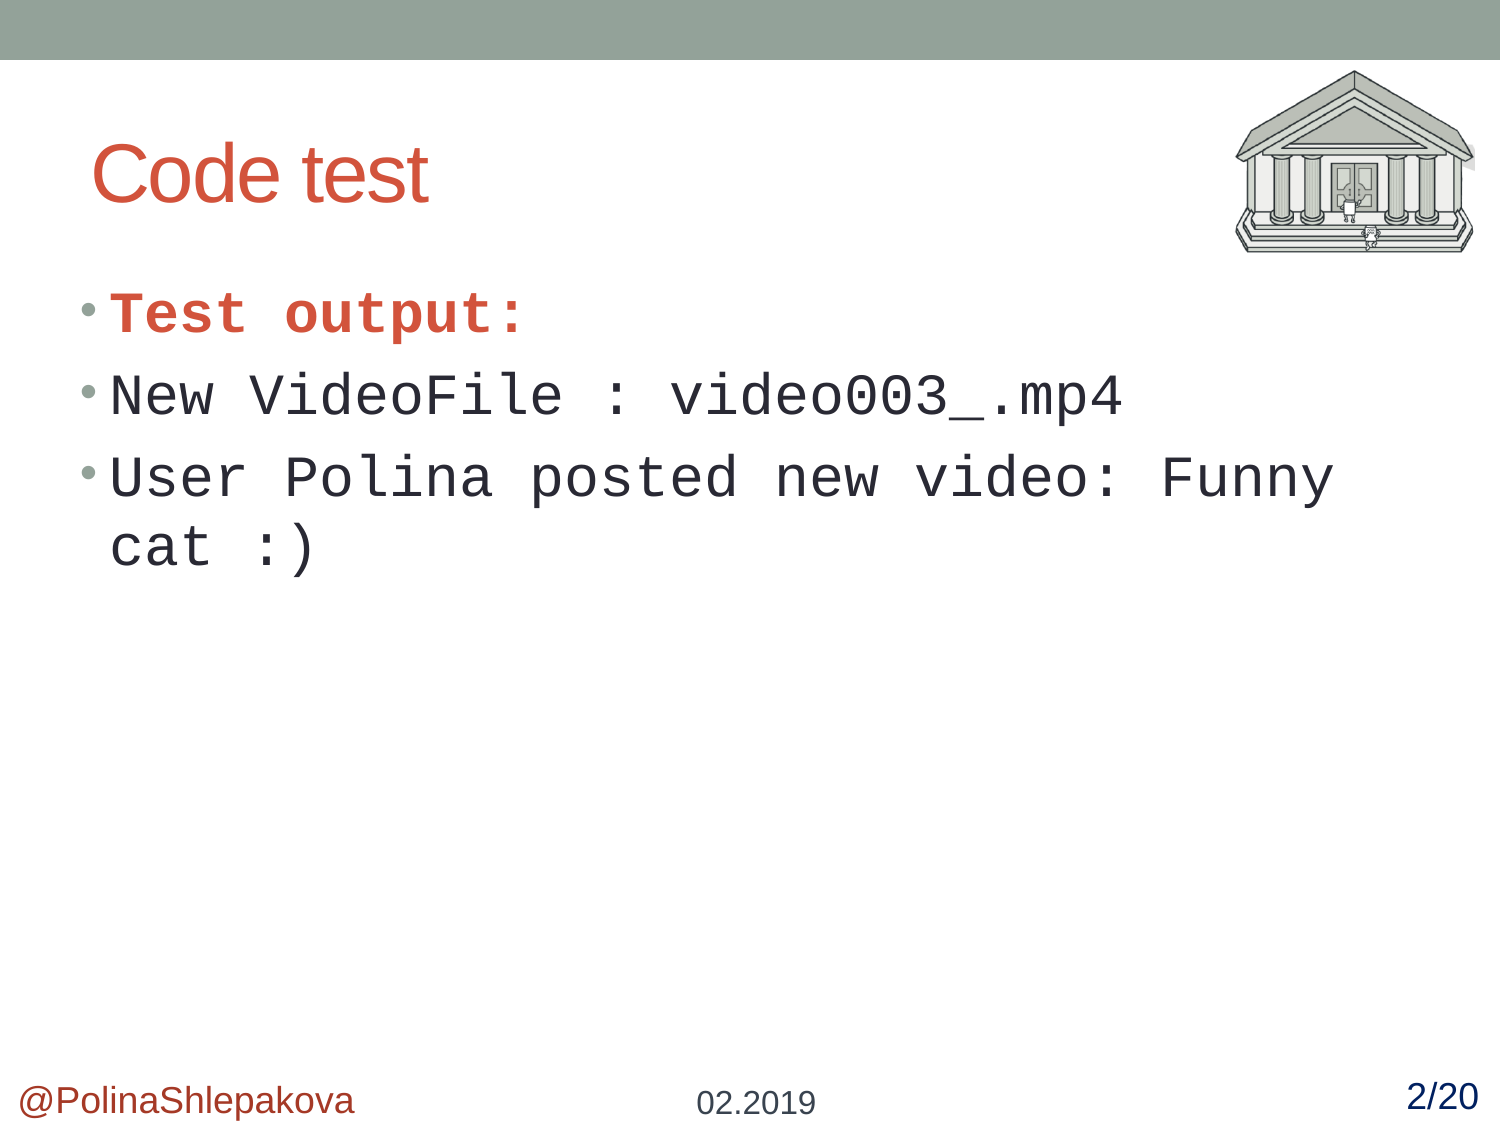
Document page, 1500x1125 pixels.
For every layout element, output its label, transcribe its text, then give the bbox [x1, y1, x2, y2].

text_box 2/20 [1391, 1064, 1495, 1125]
text_box @PolinaShlepakova [2, 1068, 370, 1125]
text_box 02.2019 [681, 1073, 832, 1125]
text_box Test output: New VideoFile : video003_.mp4 User Polina posted new video: Funny cat :) [64, 267, 1415, 988]
picture [1234, 68, 1475, 256]
title Code test [75, 87, 1188, 250]
